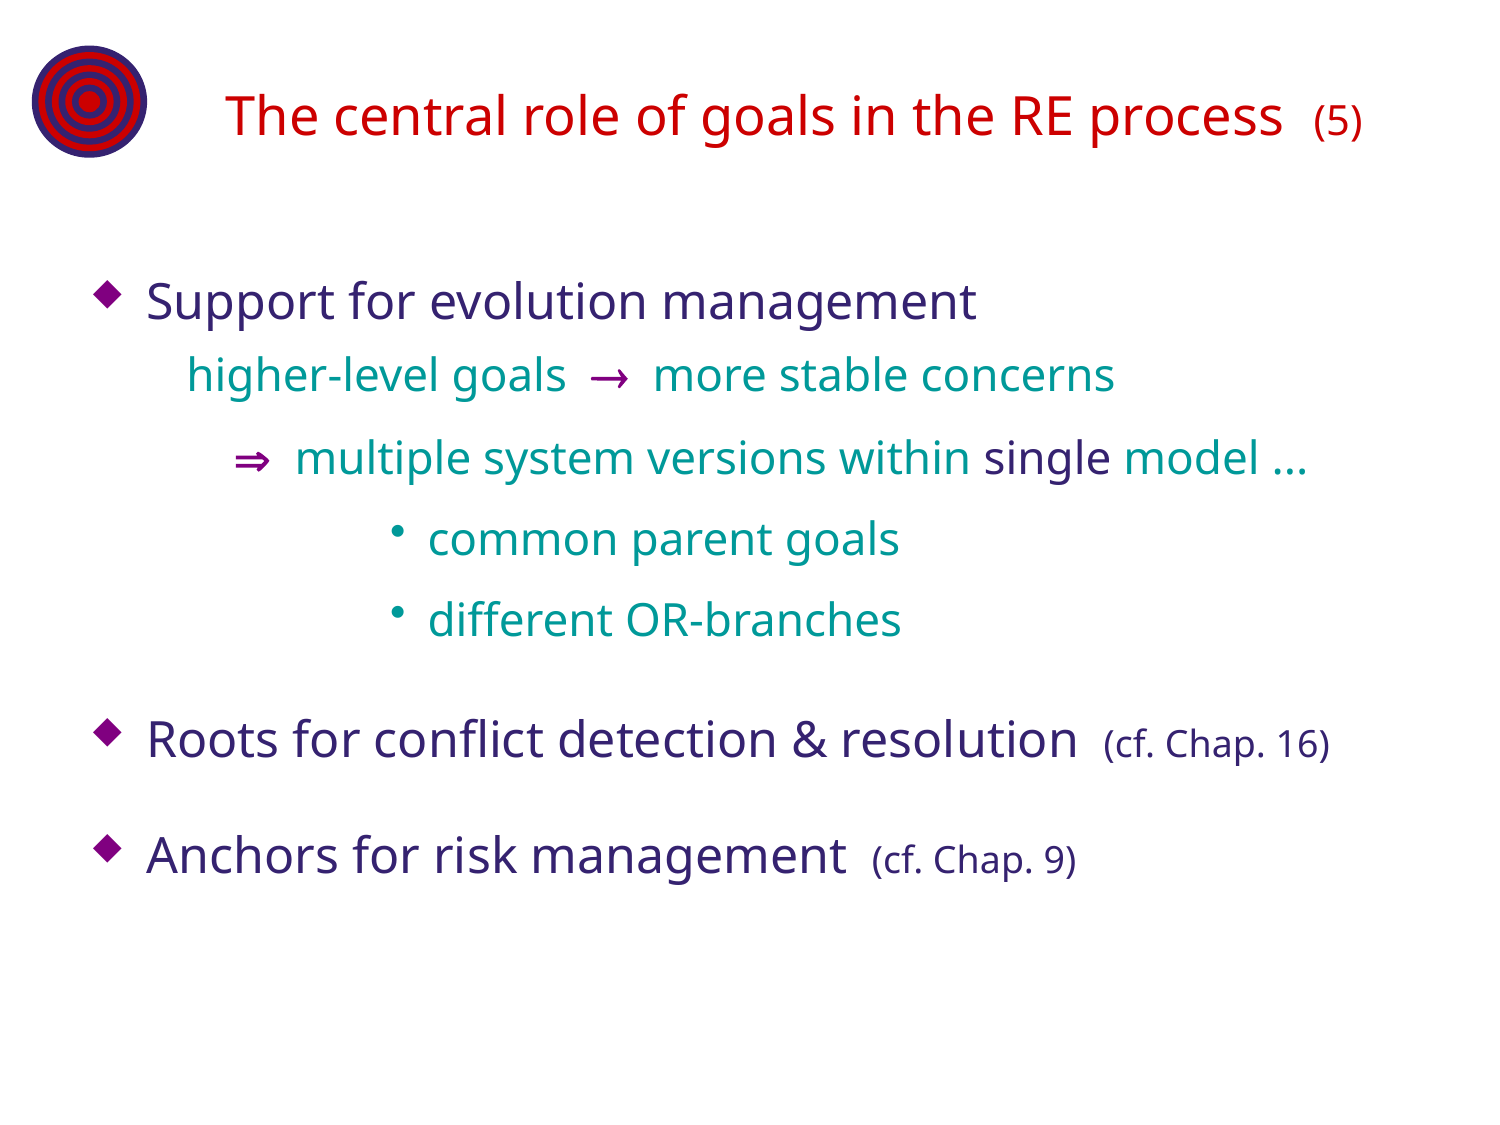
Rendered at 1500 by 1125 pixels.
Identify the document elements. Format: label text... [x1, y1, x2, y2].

title The central role of goals in the RE process (5) [106, 49, 1482, 175]
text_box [32, 46, 147, 158]
list Support for evolution management higher-level goals  more stable concerns Þ multiple system versions within single model ... common parent goals different OR-branches Roots for conflict detection & resolution (cf. Chap. 16) Anchors for risk management (cf. Chap. 9) [10, 187, 1482, 923]
